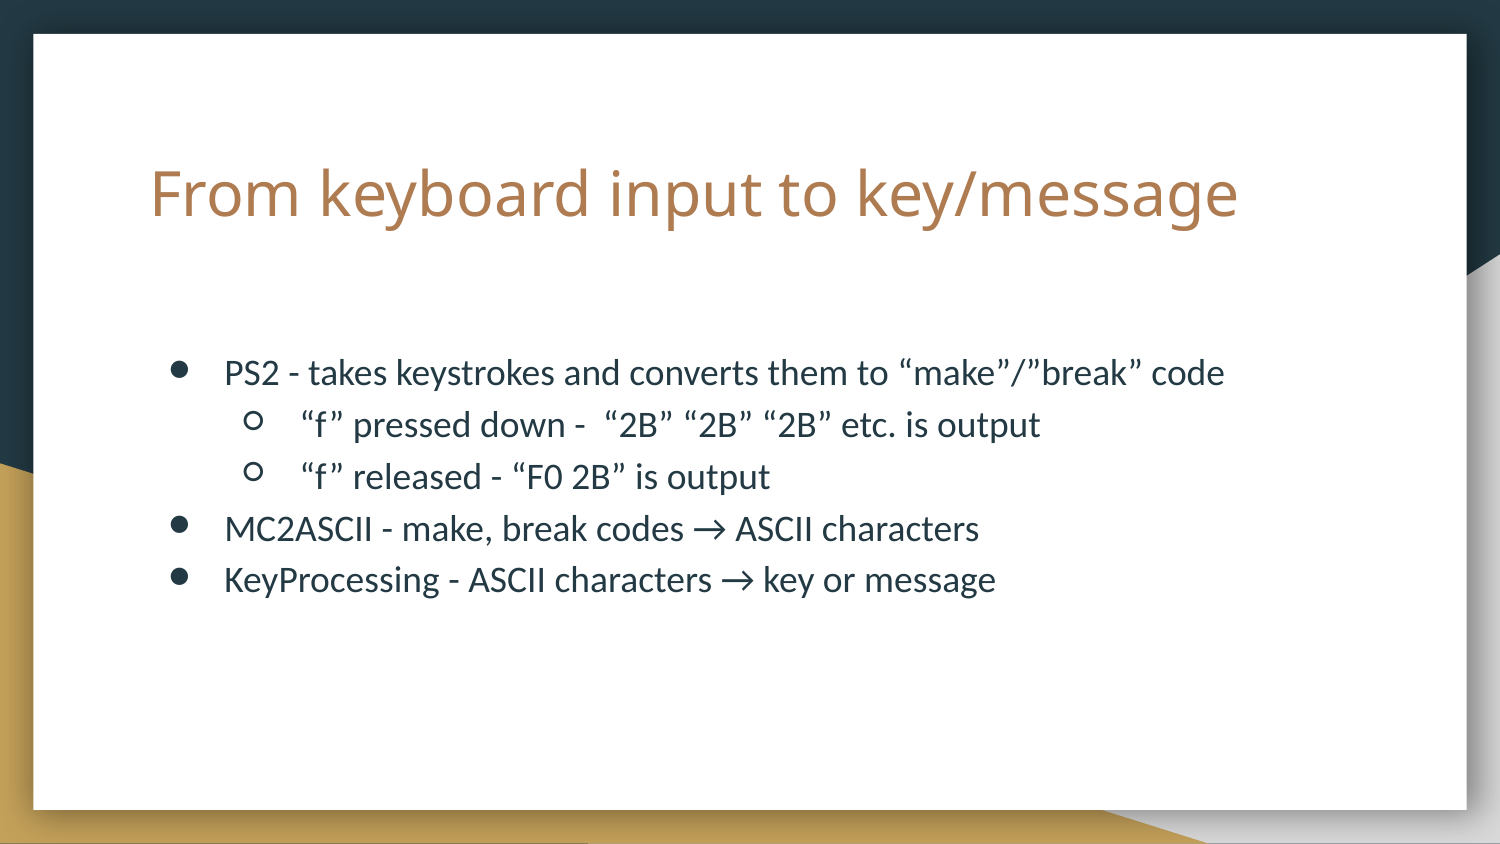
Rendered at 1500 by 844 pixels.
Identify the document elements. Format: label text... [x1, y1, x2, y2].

list PS2 - takes keystrokes and converts them to “make”/”break” code “f” pressed down - “2B” “2B” “2B” etc. is output “f” released - “F0 2B” is output MC2ASCII - make, break codes → ASCII characters KeyProcessing - ASCII characters → key or message [134, 326, 1366, 729]
title From keyboard input to key/message [134, 138, 1366, 296]
